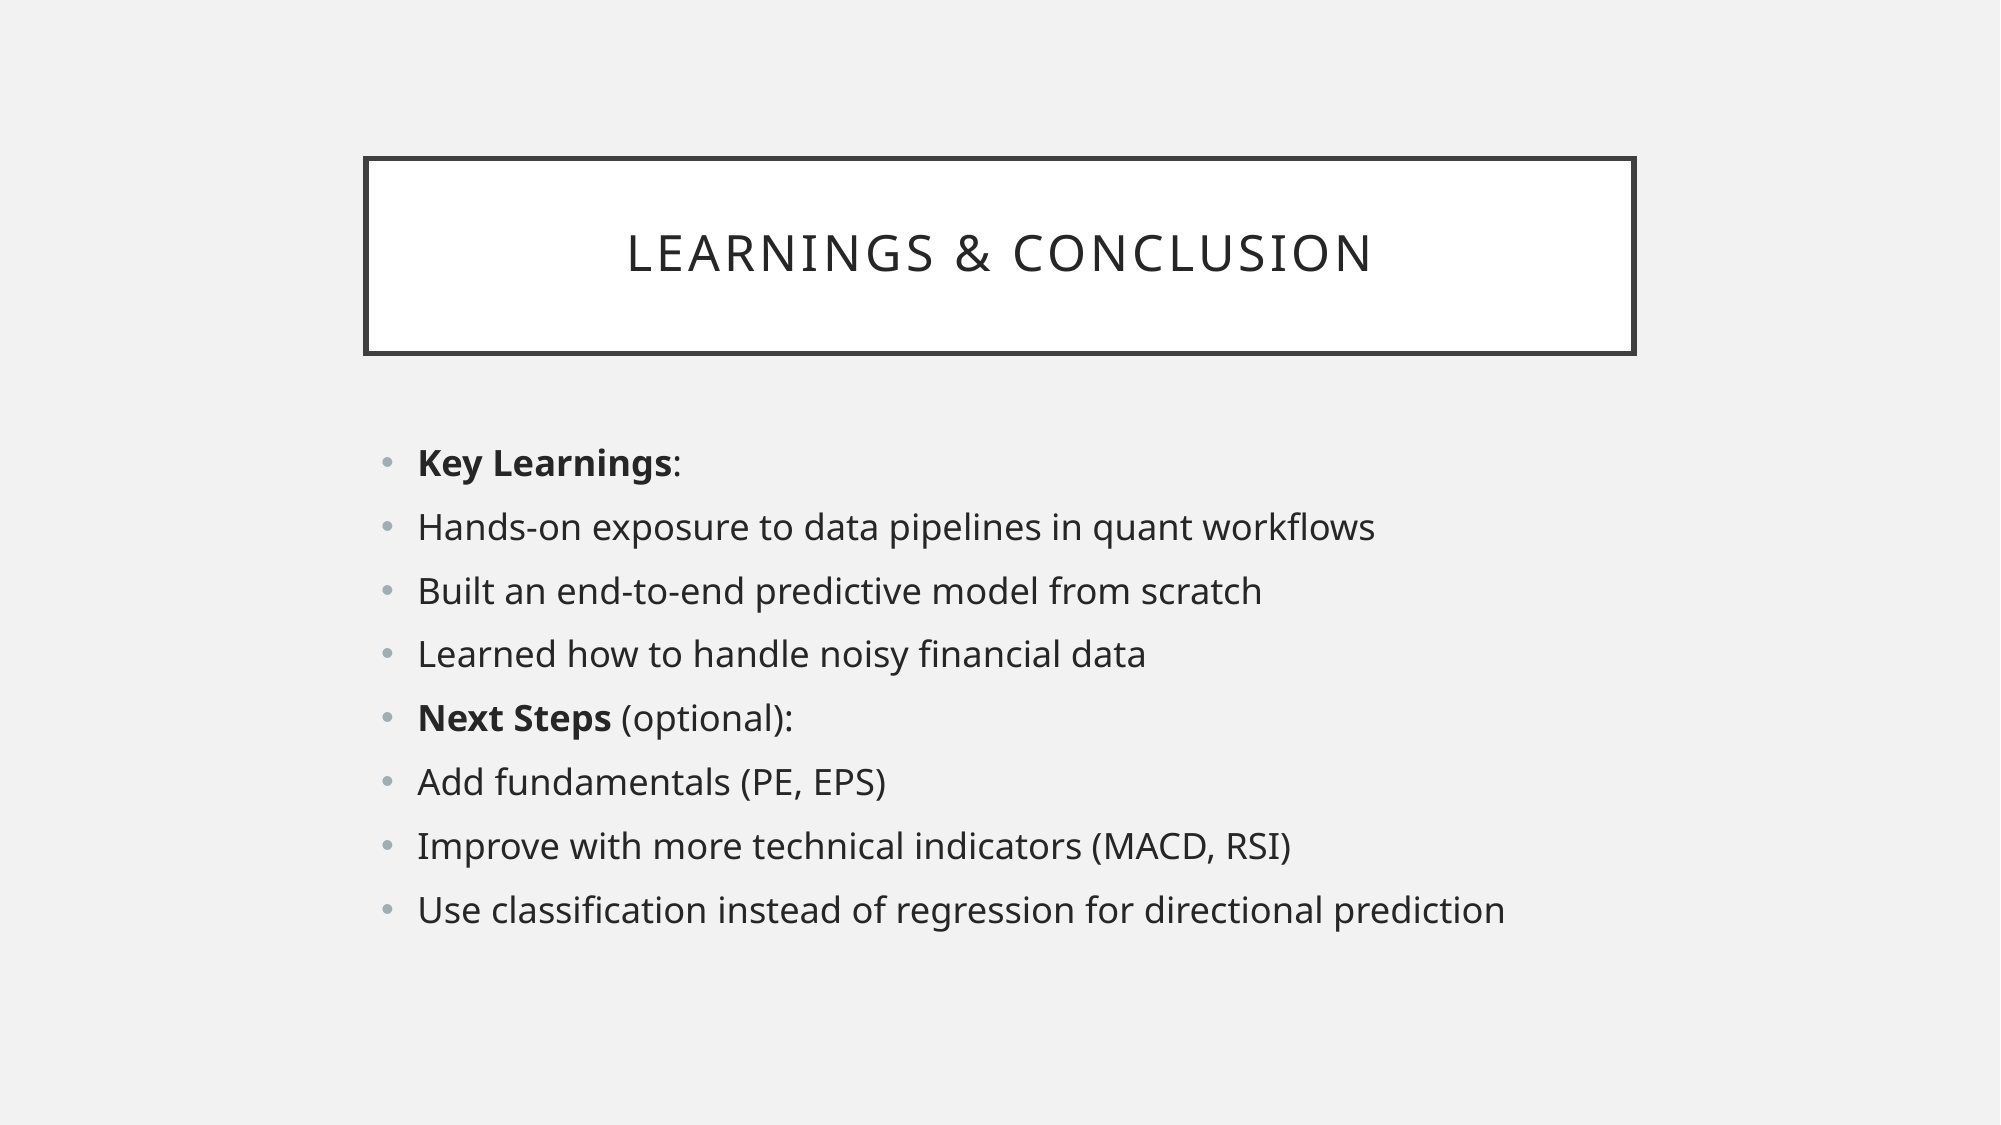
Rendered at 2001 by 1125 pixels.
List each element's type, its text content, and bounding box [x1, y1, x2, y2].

list Key Learnings: Hands-on exposure to data pipelines in quant workflows Built an end-to-end predictive model from scratch Learned how to handle noisy financial data Next Steps (optional): Add fundamentals (PE, EPS) Improve with more technical indicators (MACD, RSI) Use classification instead of regression for directional prediction [366, 432, 1634, 942]
title Learnings & Conclusion [363, 156, 1637, 356]
